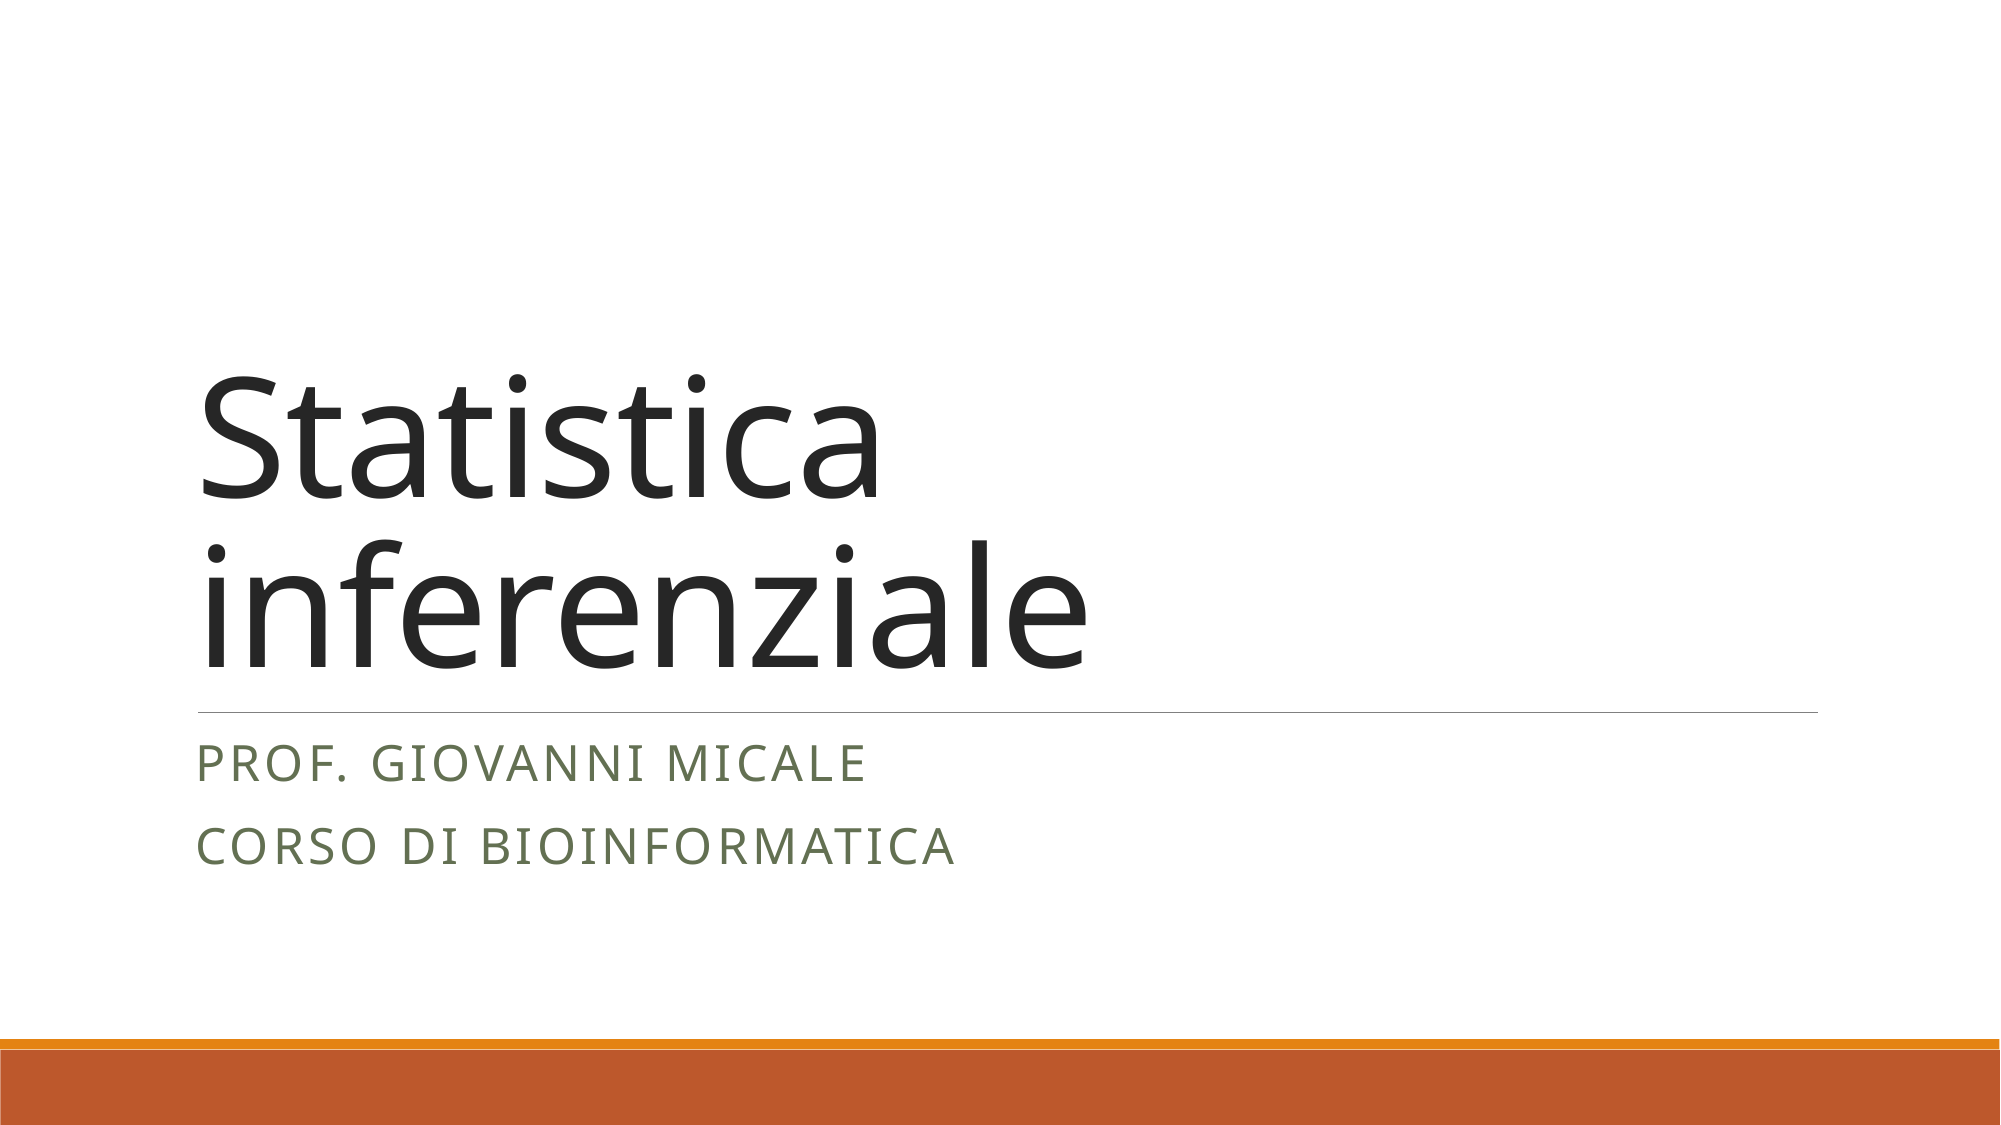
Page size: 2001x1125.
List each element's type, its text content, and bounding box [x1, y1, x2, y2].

title Statistica inferenziale [180, 124, 1830, 710]
subtitle PROF. Giovanni Micale Corso di BIOINFORMATICA [180, 730, 1831, 919]
